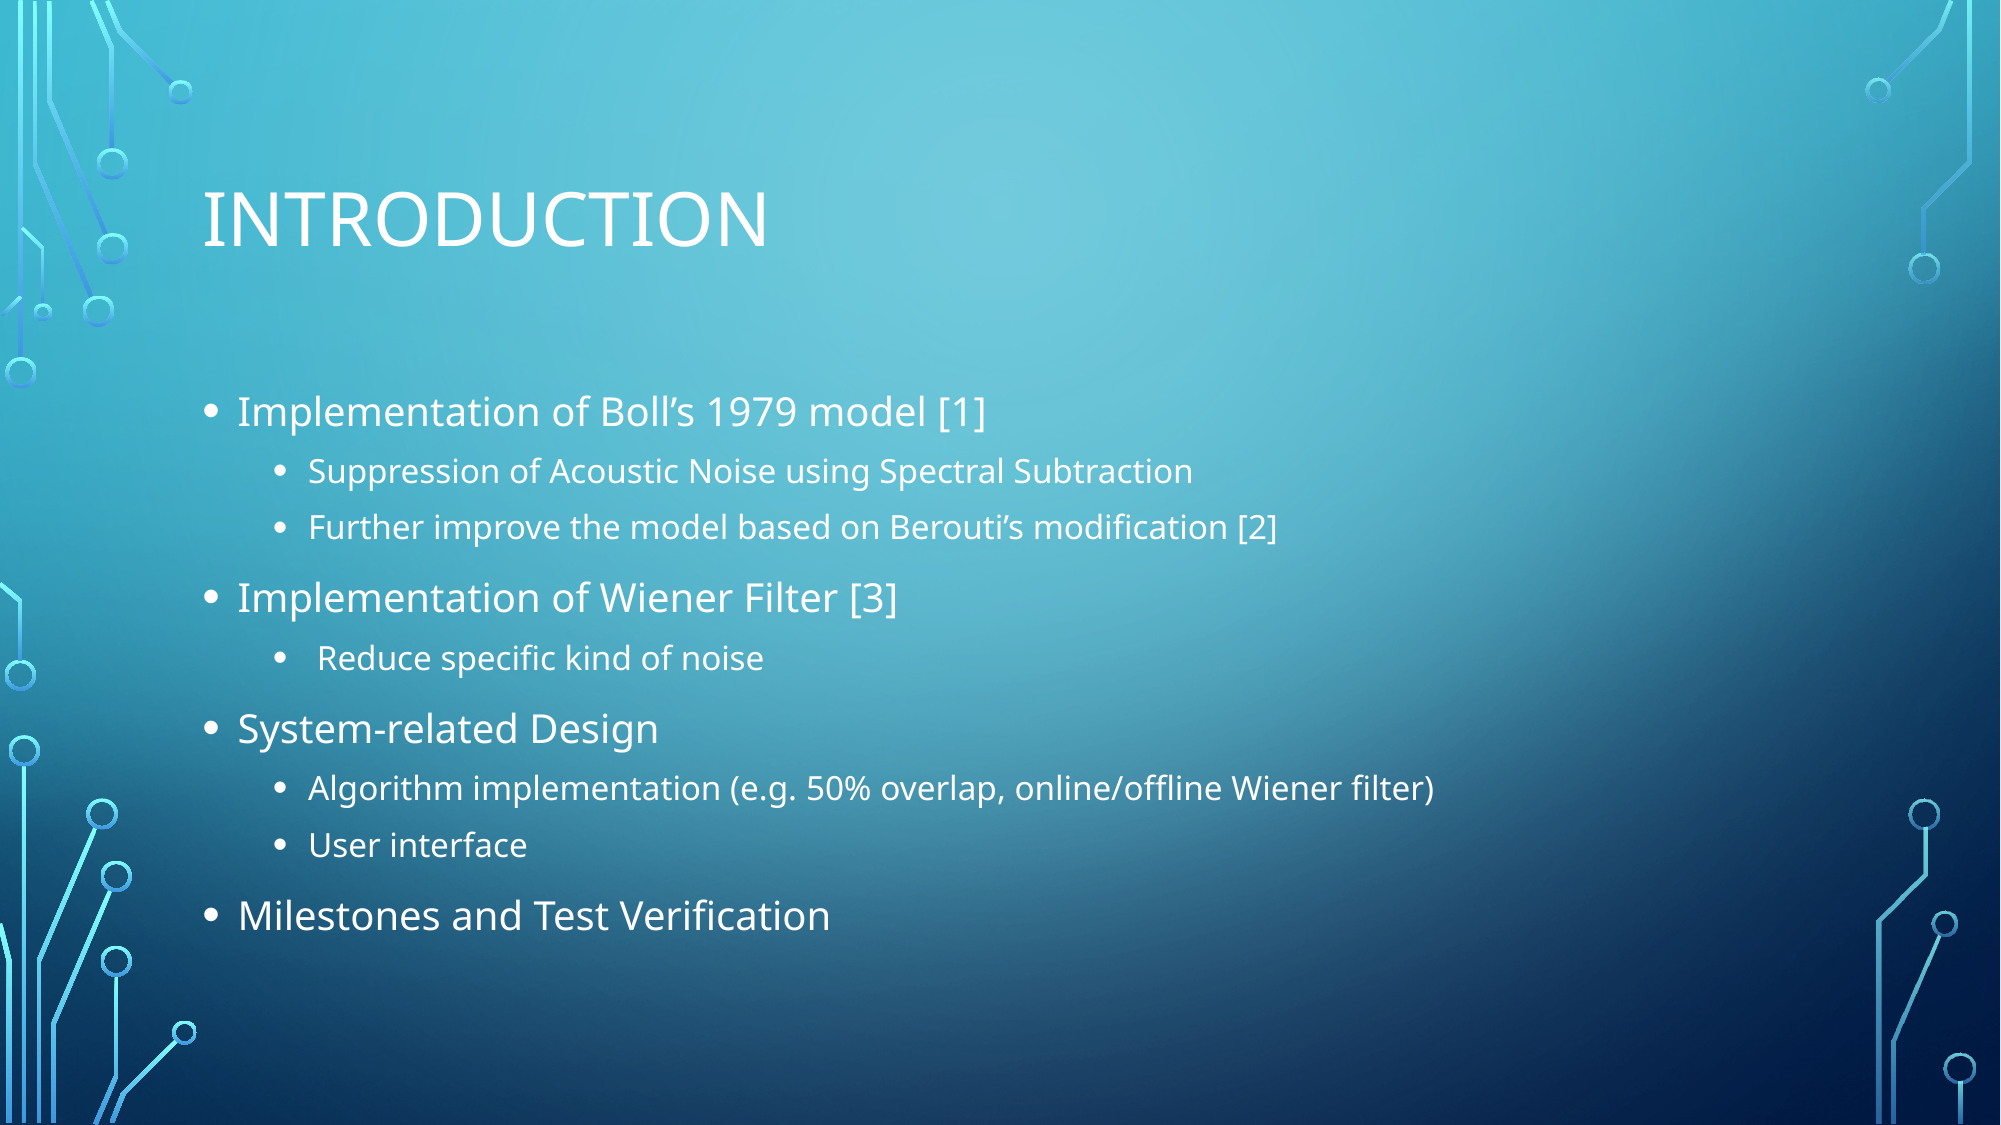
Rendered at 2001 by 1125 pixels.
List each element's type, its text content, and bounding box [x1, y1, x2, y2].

list Implementation of Boll’s 1979 model [1] Suppression of Acoustic Noise using Spectral Subtraction Further improve the model based on Berouti’s modification [2] Implementation of Wiener Filter [3] Reduce specific kind of noise System-related Design Algorithm implementation (e.g. 50% overlap, online/offline Wiener filter) User interface Milestones and Test Verification [187, 369, 1813, 950]
title Introduction [187, 101, 1813, 344]
